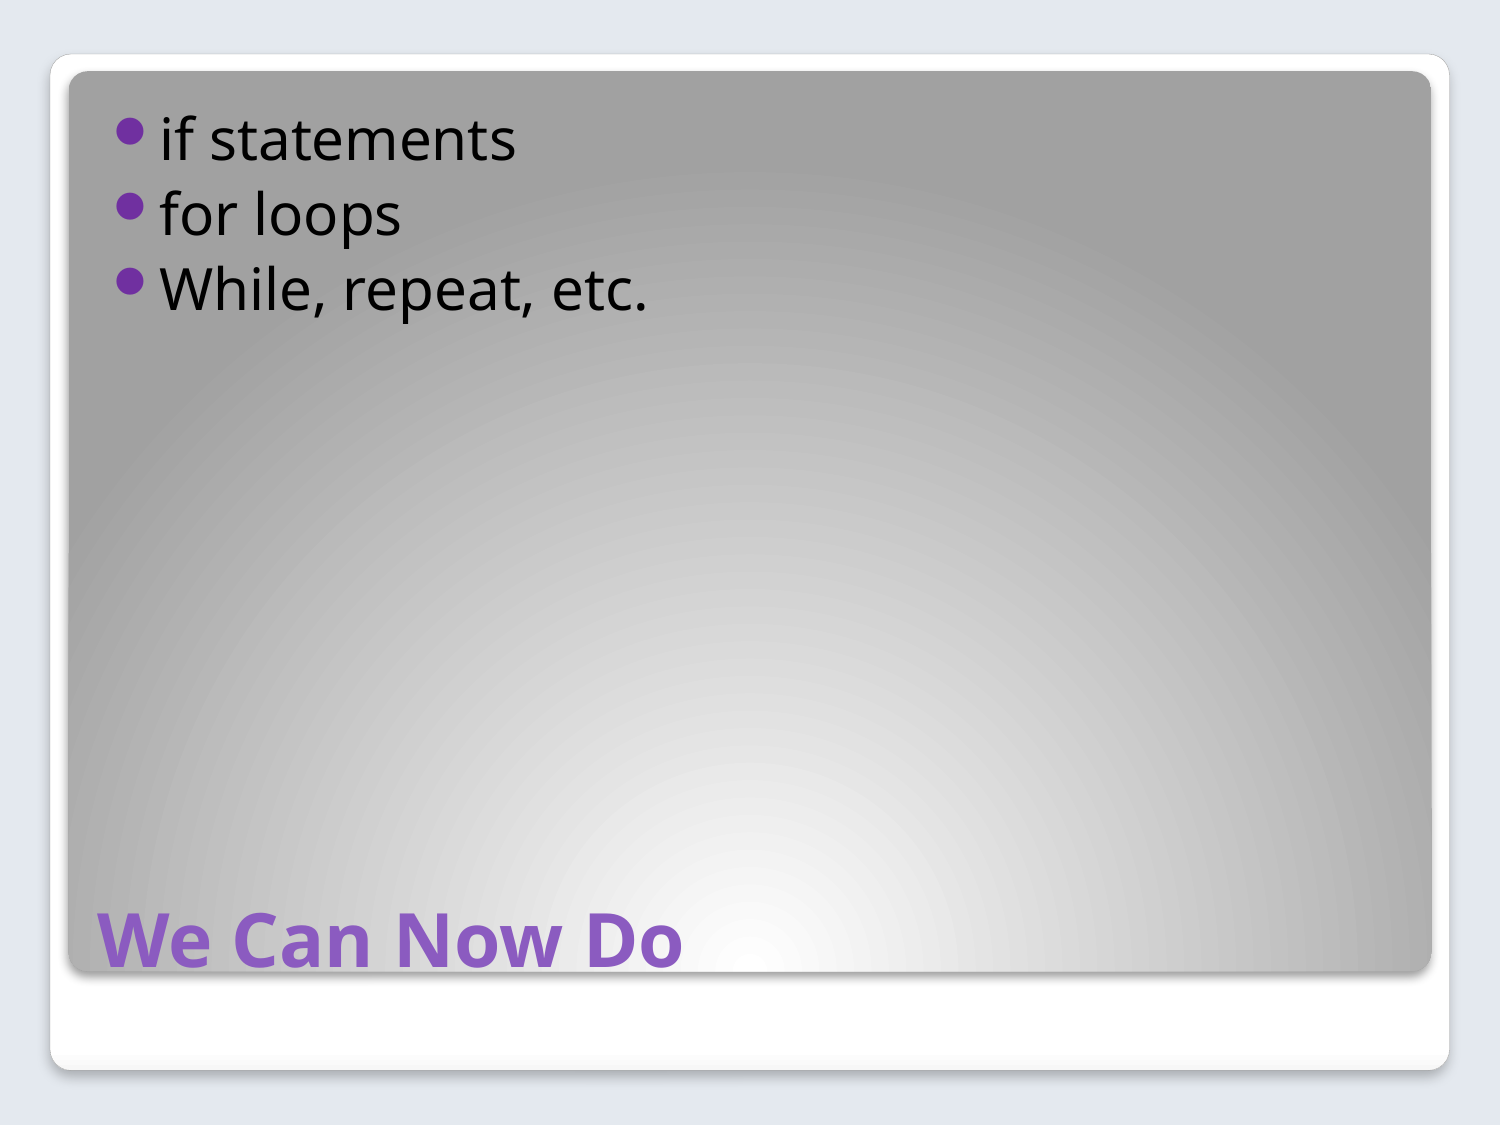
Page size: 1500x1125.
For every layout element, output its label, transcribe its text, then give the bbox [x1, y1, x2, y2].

title We Can Now Do [82, 817, 1425, 990]
list if statements for loops While, repeat, etc. [82, 86, 1425, 774]
